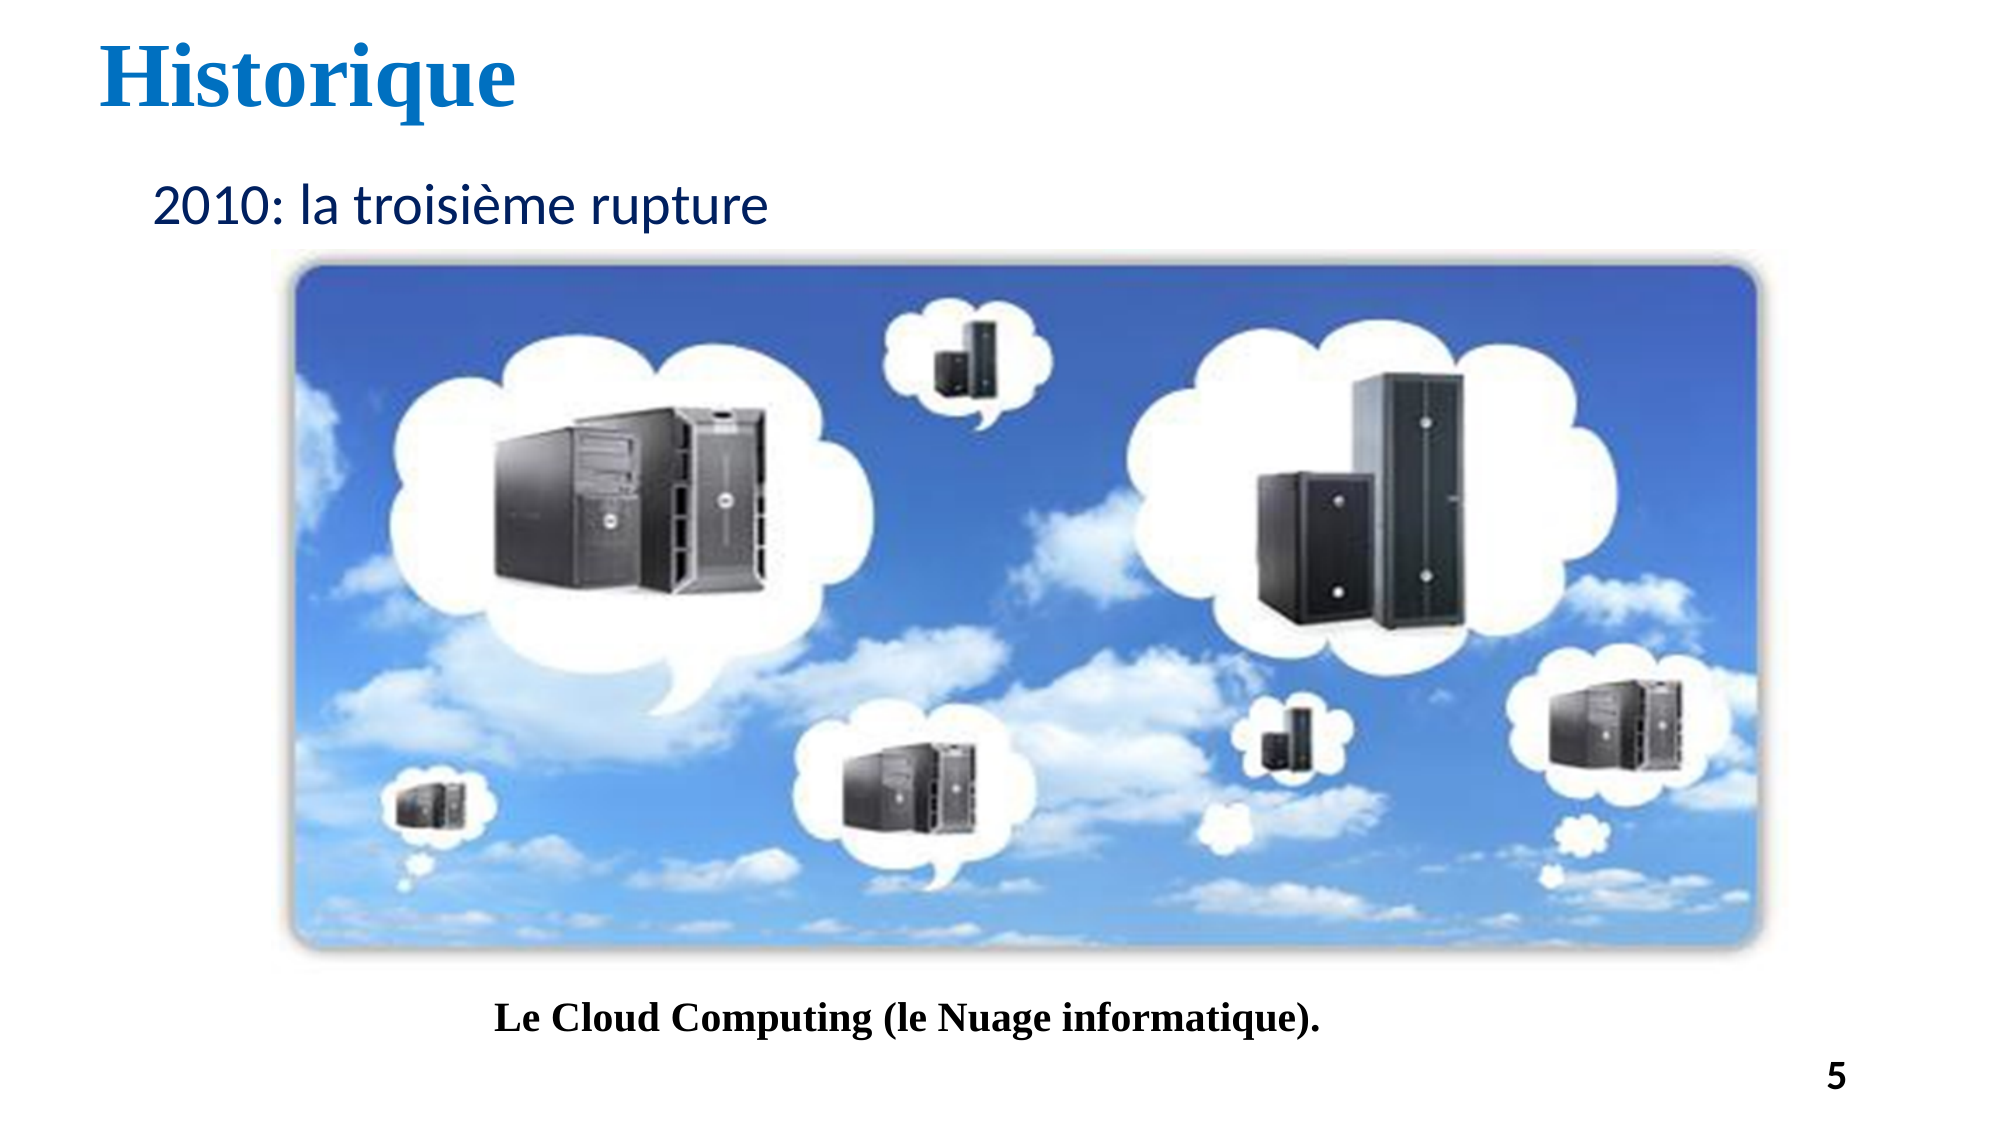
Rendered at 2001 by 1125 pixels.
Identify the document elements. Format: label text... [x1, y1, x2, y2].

slide_number 5 [1412, 1042, 1863, 1103]
picture [271, 249, 1800, 976]
title Historique [84, 0, 1810, 157]
text_box Le Cloud Computing (le Nuage informatique). [479, 982, 1337, 1047]
list 2010: la troisième rupture [137, 166, 1347, 820]
